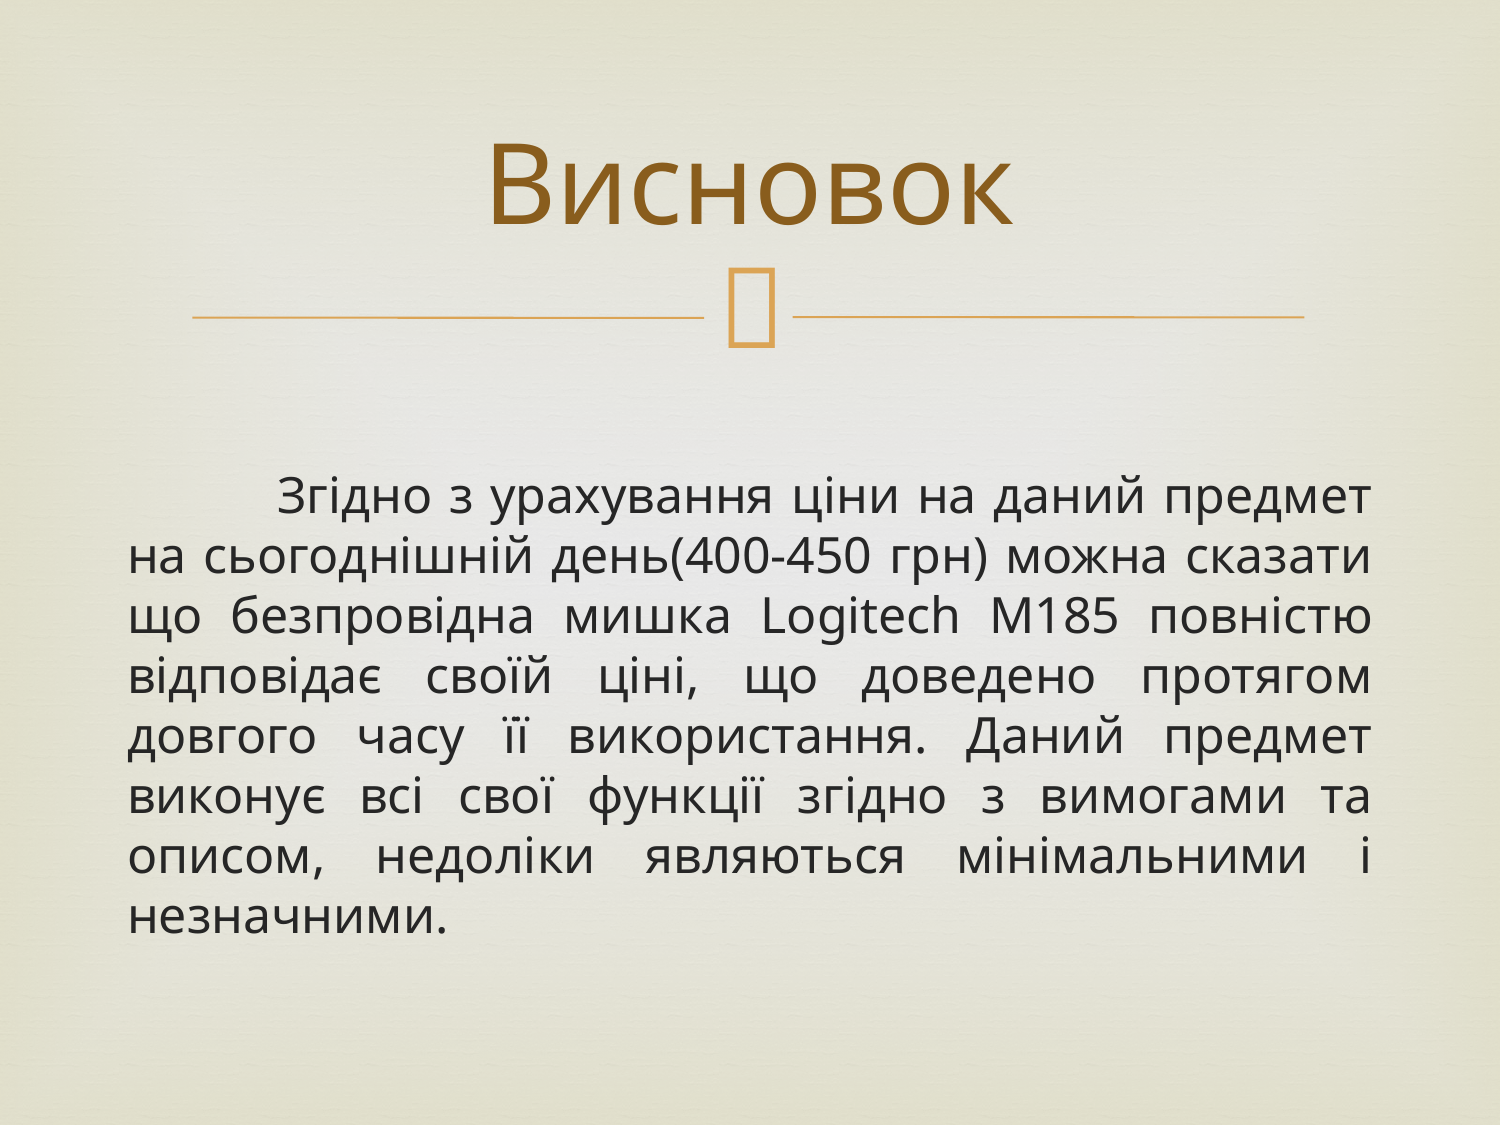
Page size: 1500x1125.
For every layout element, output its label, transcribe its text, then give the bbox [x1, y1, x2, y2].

list Згідно з урахування ціни на даний предмет на сьогоднішній день(400-450 грн) можна сказати що безпровідна мишка Logitech M185 повністю відповідає своїй ціні, що доведено протягом довгого часу її використання. Даний предмет виконує всі свої функції згідно з вимогами та описом, недоліки являються мінімальними і незначними. [112, 456, 1388, 1010]
title Висновок [112, 93, 1386, 267]
